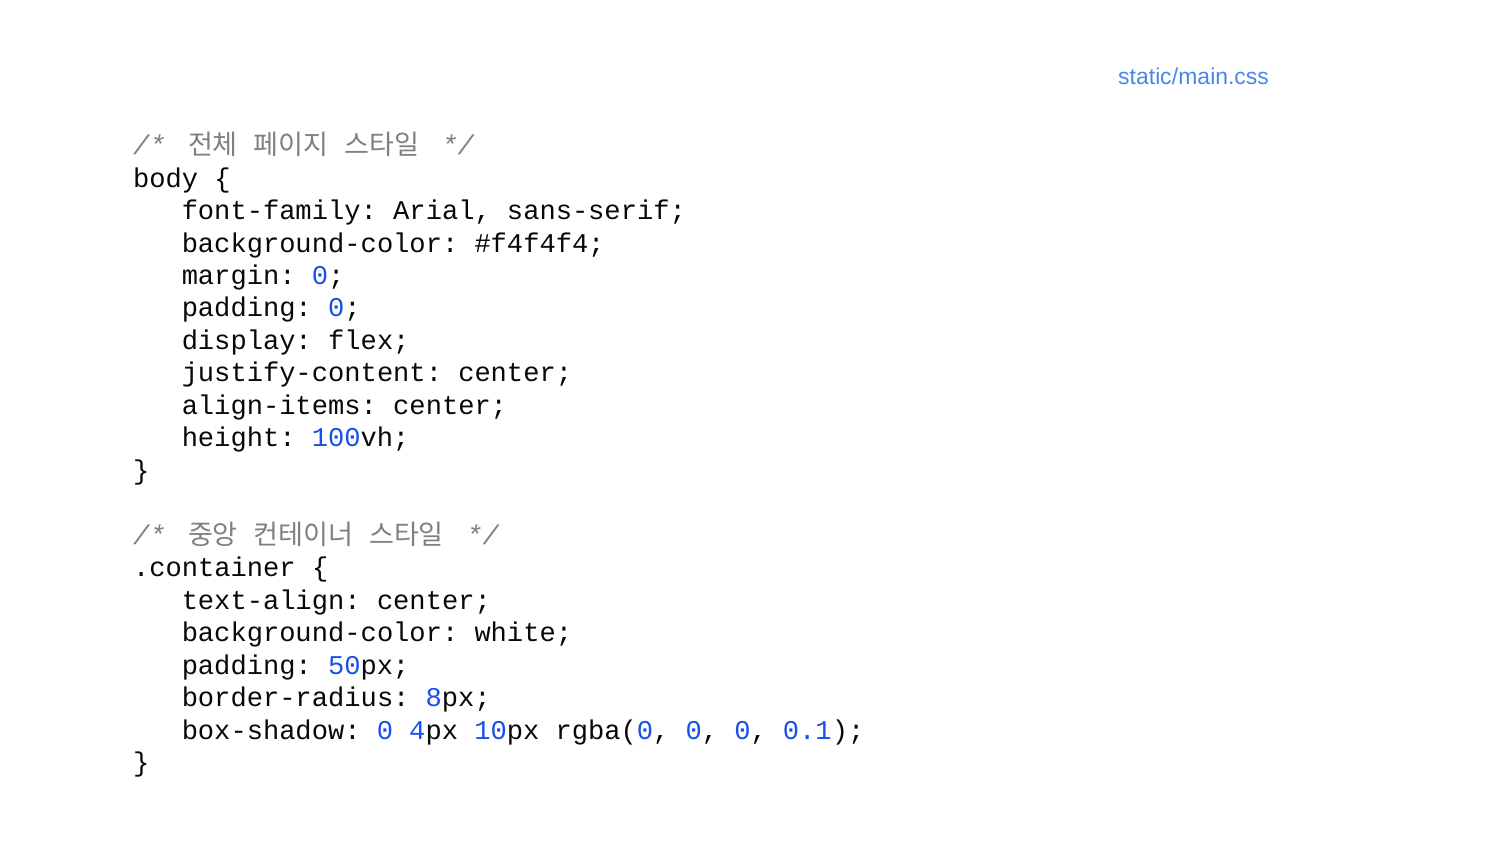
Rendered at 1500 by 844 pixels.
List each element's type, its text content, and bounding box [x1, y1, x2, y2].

text_box static/main.css [930, 47, 1457, 108]
text_box /* 전체 페이지 스타일 */ body { font-family: Arial, sans-serif; background-color: #f4f4f4; margin: 0; padding: 0; display: flex; justify-content: center; align-items: center; height: 100vh; } /* 중앙 컨테이너 스타일 */ .container { text-align: center; background-color: white; padding: 50px; border-radius: 8px; box-shadow: 0 4px 10px rgba(0, 0, 0, 0.1); } [118, 112, 1418, 792]
